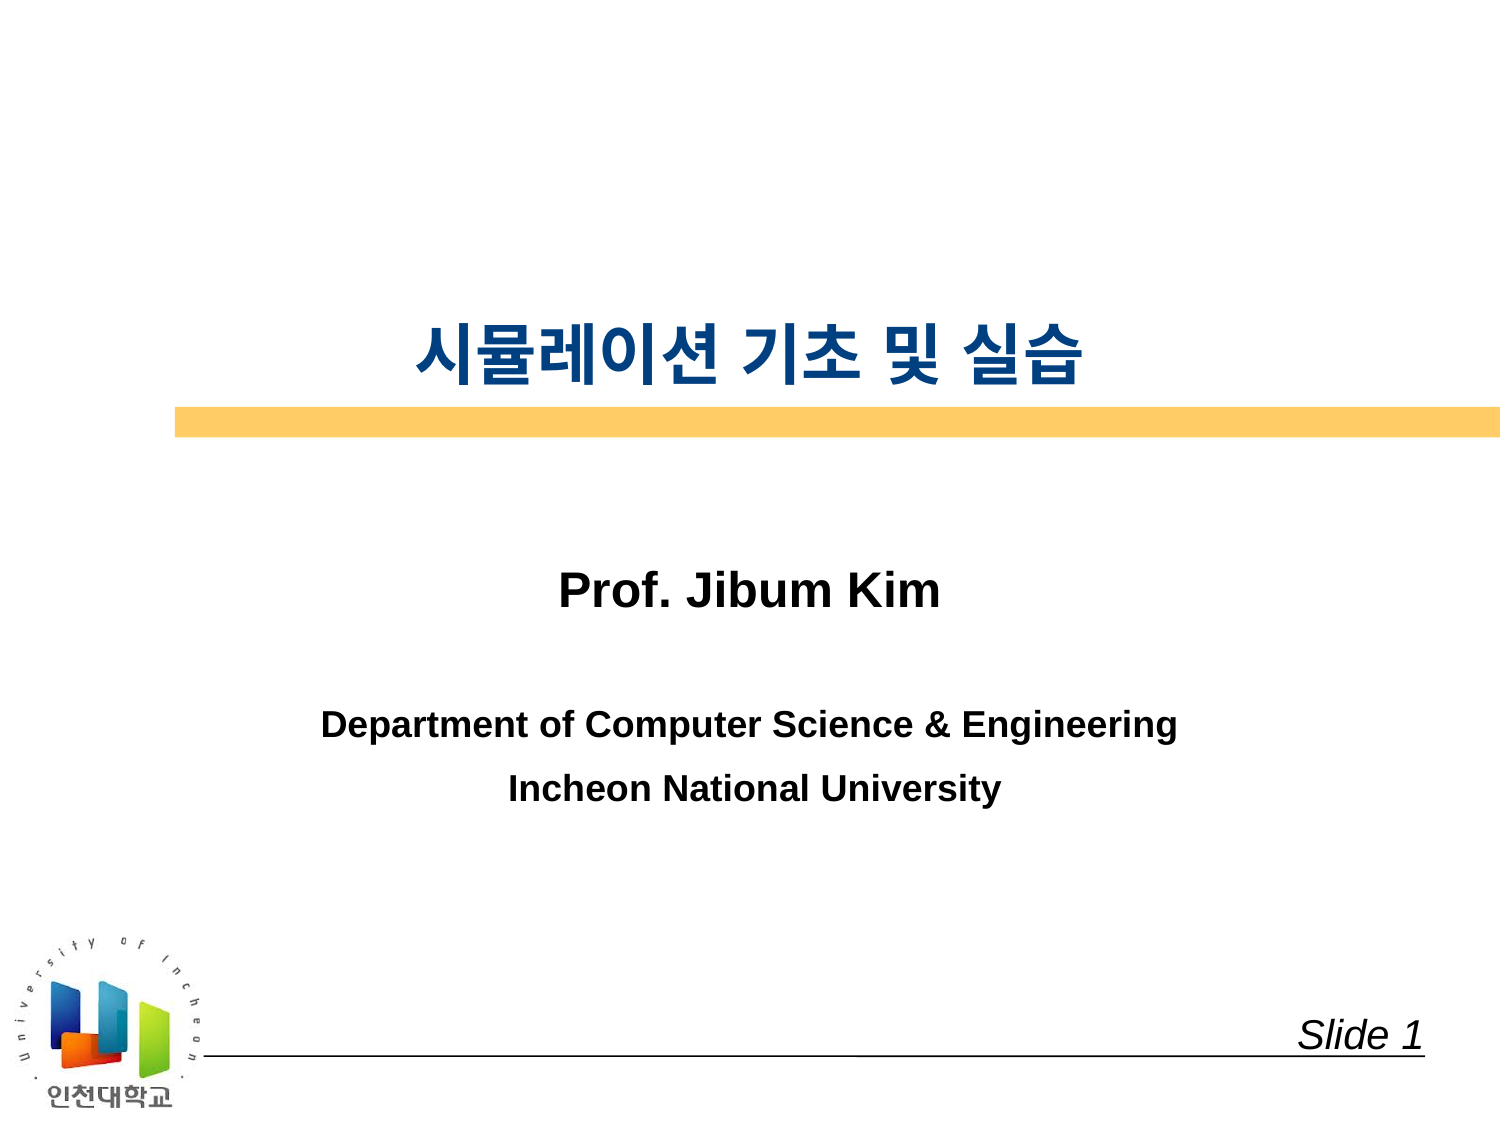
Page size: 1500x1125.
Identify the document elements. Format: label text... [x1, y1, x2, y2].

slide_number Slide 1 [1112, 999, 1440, 1057]
picture [14, 937, 200, 1108]
subtitle Prof. Jibum Kim Department of Computer Science & Engineering Incheon National University [225, 549, 1275, 838]
title 시뮬레이션 기초 및 실습 [174, 212, 1325, 400]
